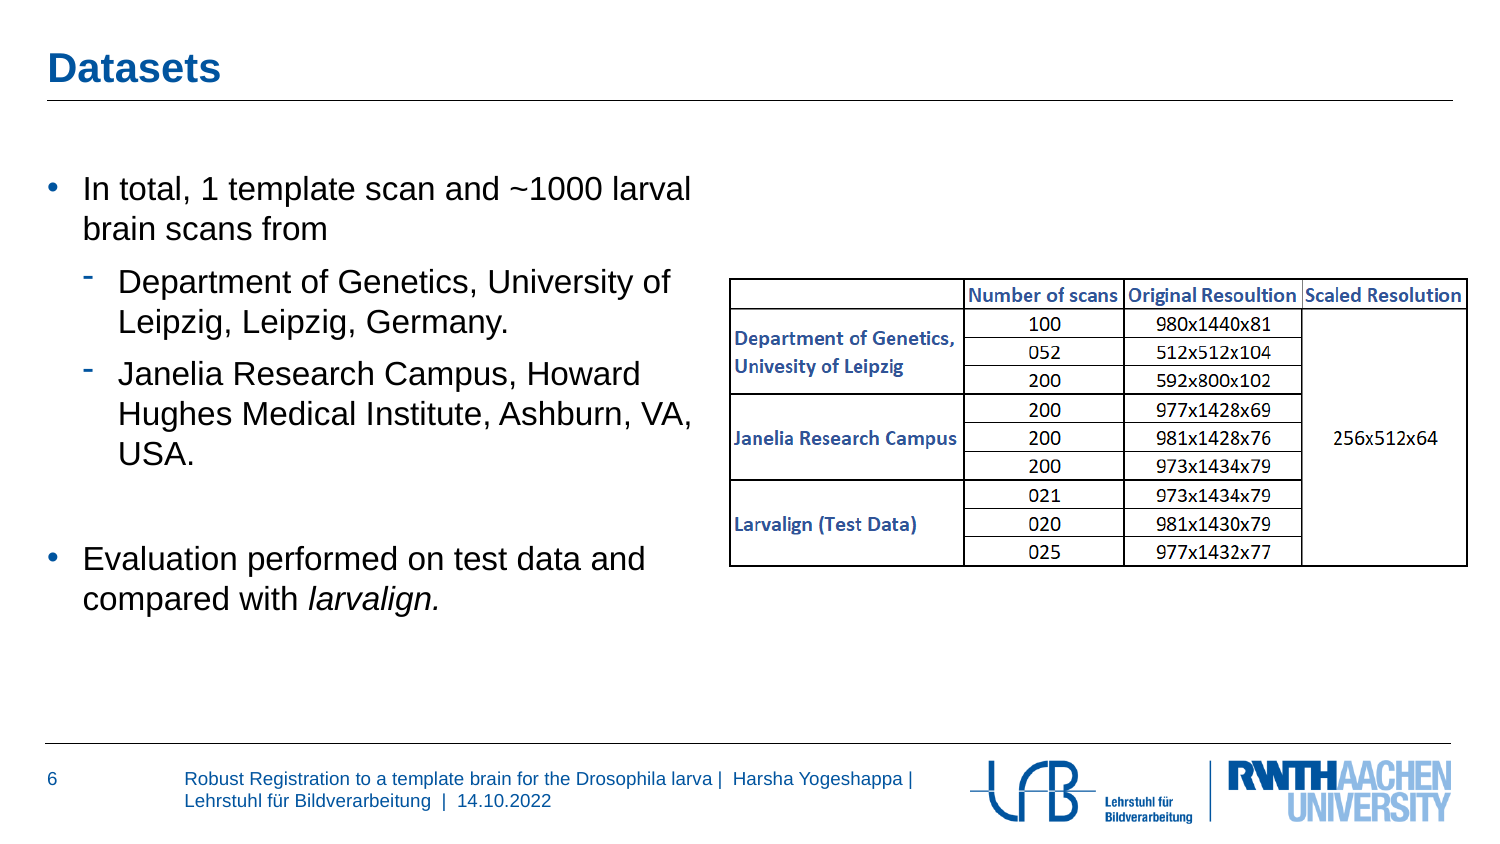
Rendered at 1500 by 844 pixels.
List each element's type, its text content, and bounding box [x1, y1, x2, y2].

footer 6 [47, 766, 168, 816]
list In total, 1 template scan and ~1000 larval brain scans from Department of Genetics, University of Leipzig, Leipzig, Germany. Janelia Research Campus, Howard Hughes Medical Institute, Ashburn, VA, USA. Evaluation performed on test data and compared with larvalign. [47, 115, 723, 727]
title Datasets [47, 24, 1453, 92]
picture [970, 760, 1451, 824]
picture [722, 272, 1473, 572]
